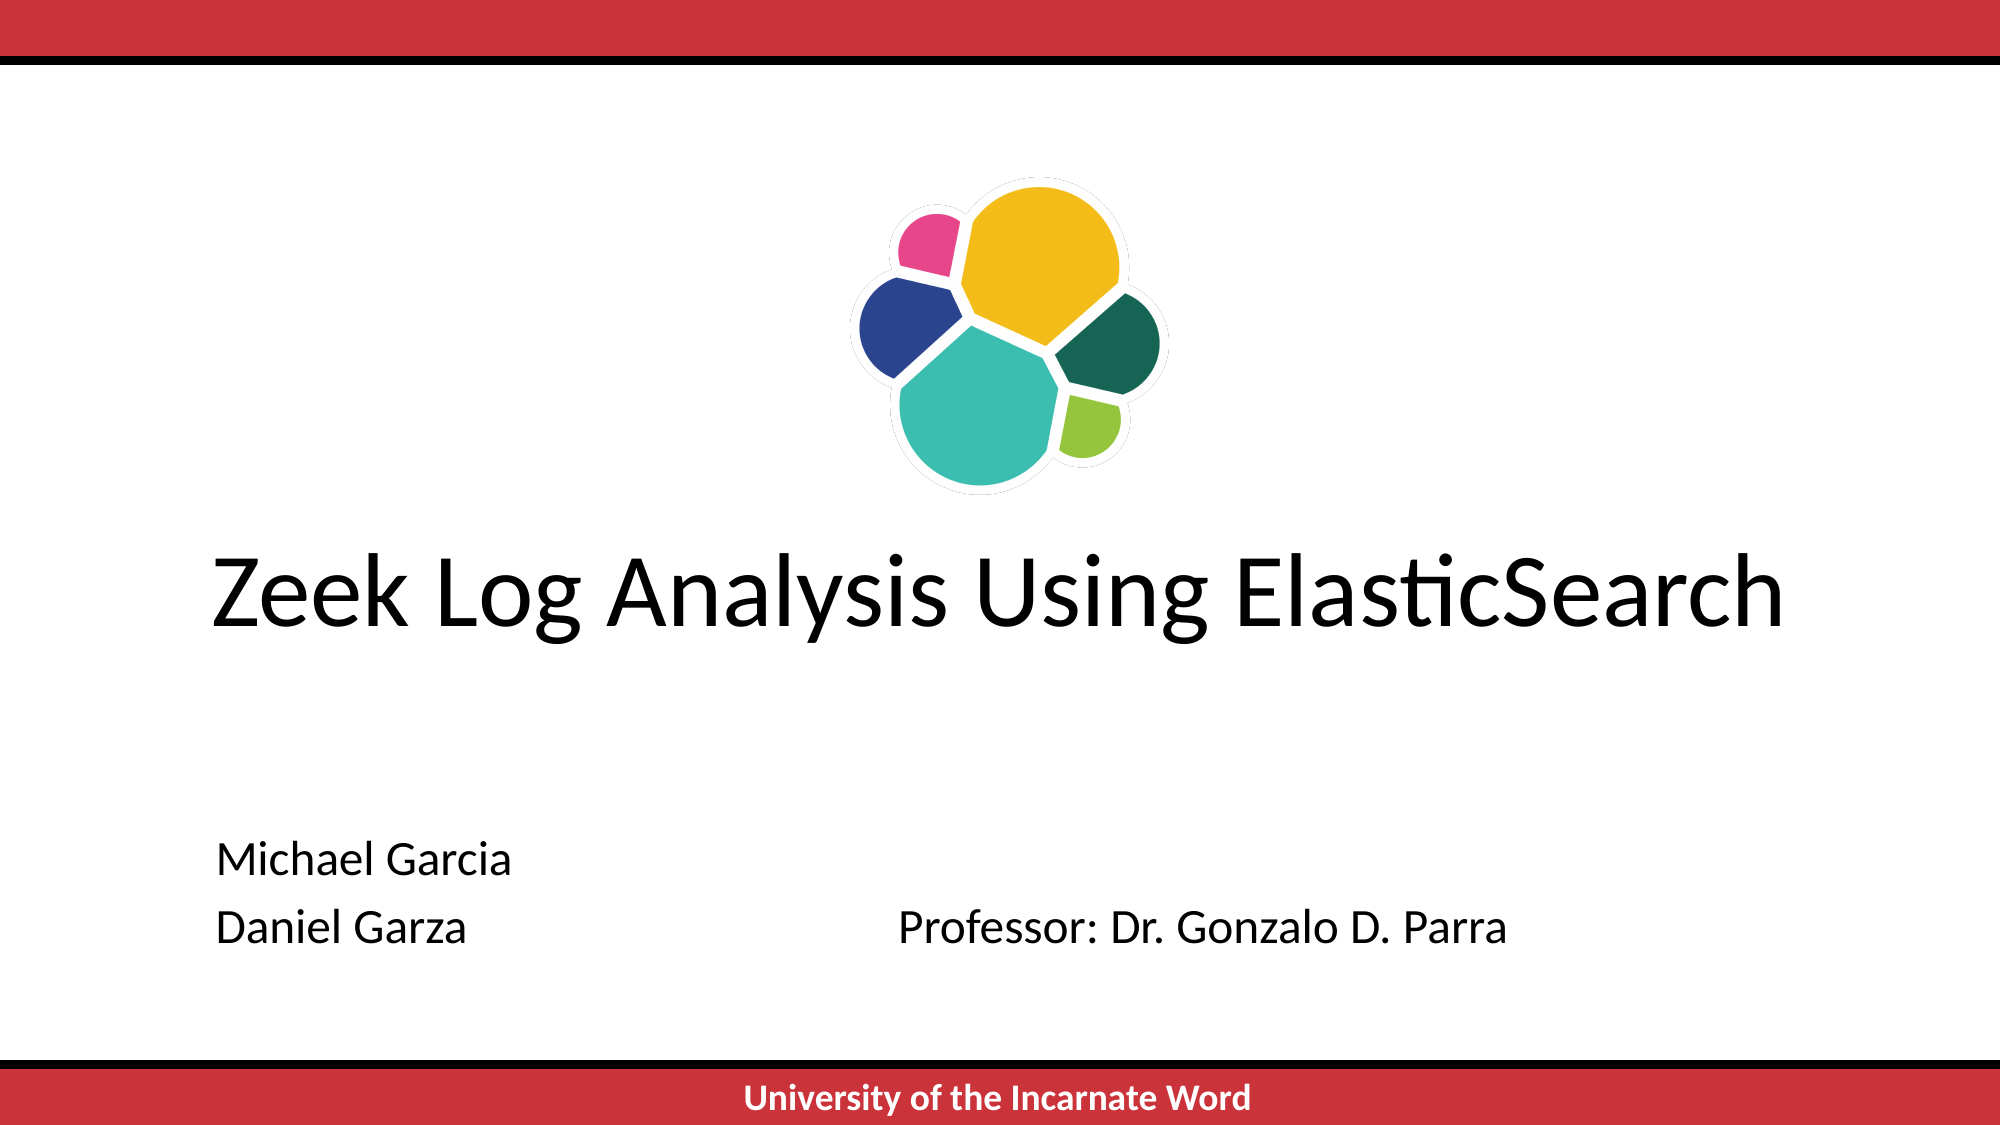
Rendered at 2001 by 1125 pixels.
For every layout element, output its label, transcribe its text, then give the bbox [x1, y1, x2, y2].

subtitle Michael Garcia Daniel Garza Professor: Dr. Gonzalo D. Parra [200, 824, 1819, 968]
title Zeek Log Analysis Using ElasticSearch [0, 475, 2000, 658]
picture [850, 176, 1169, 495]
